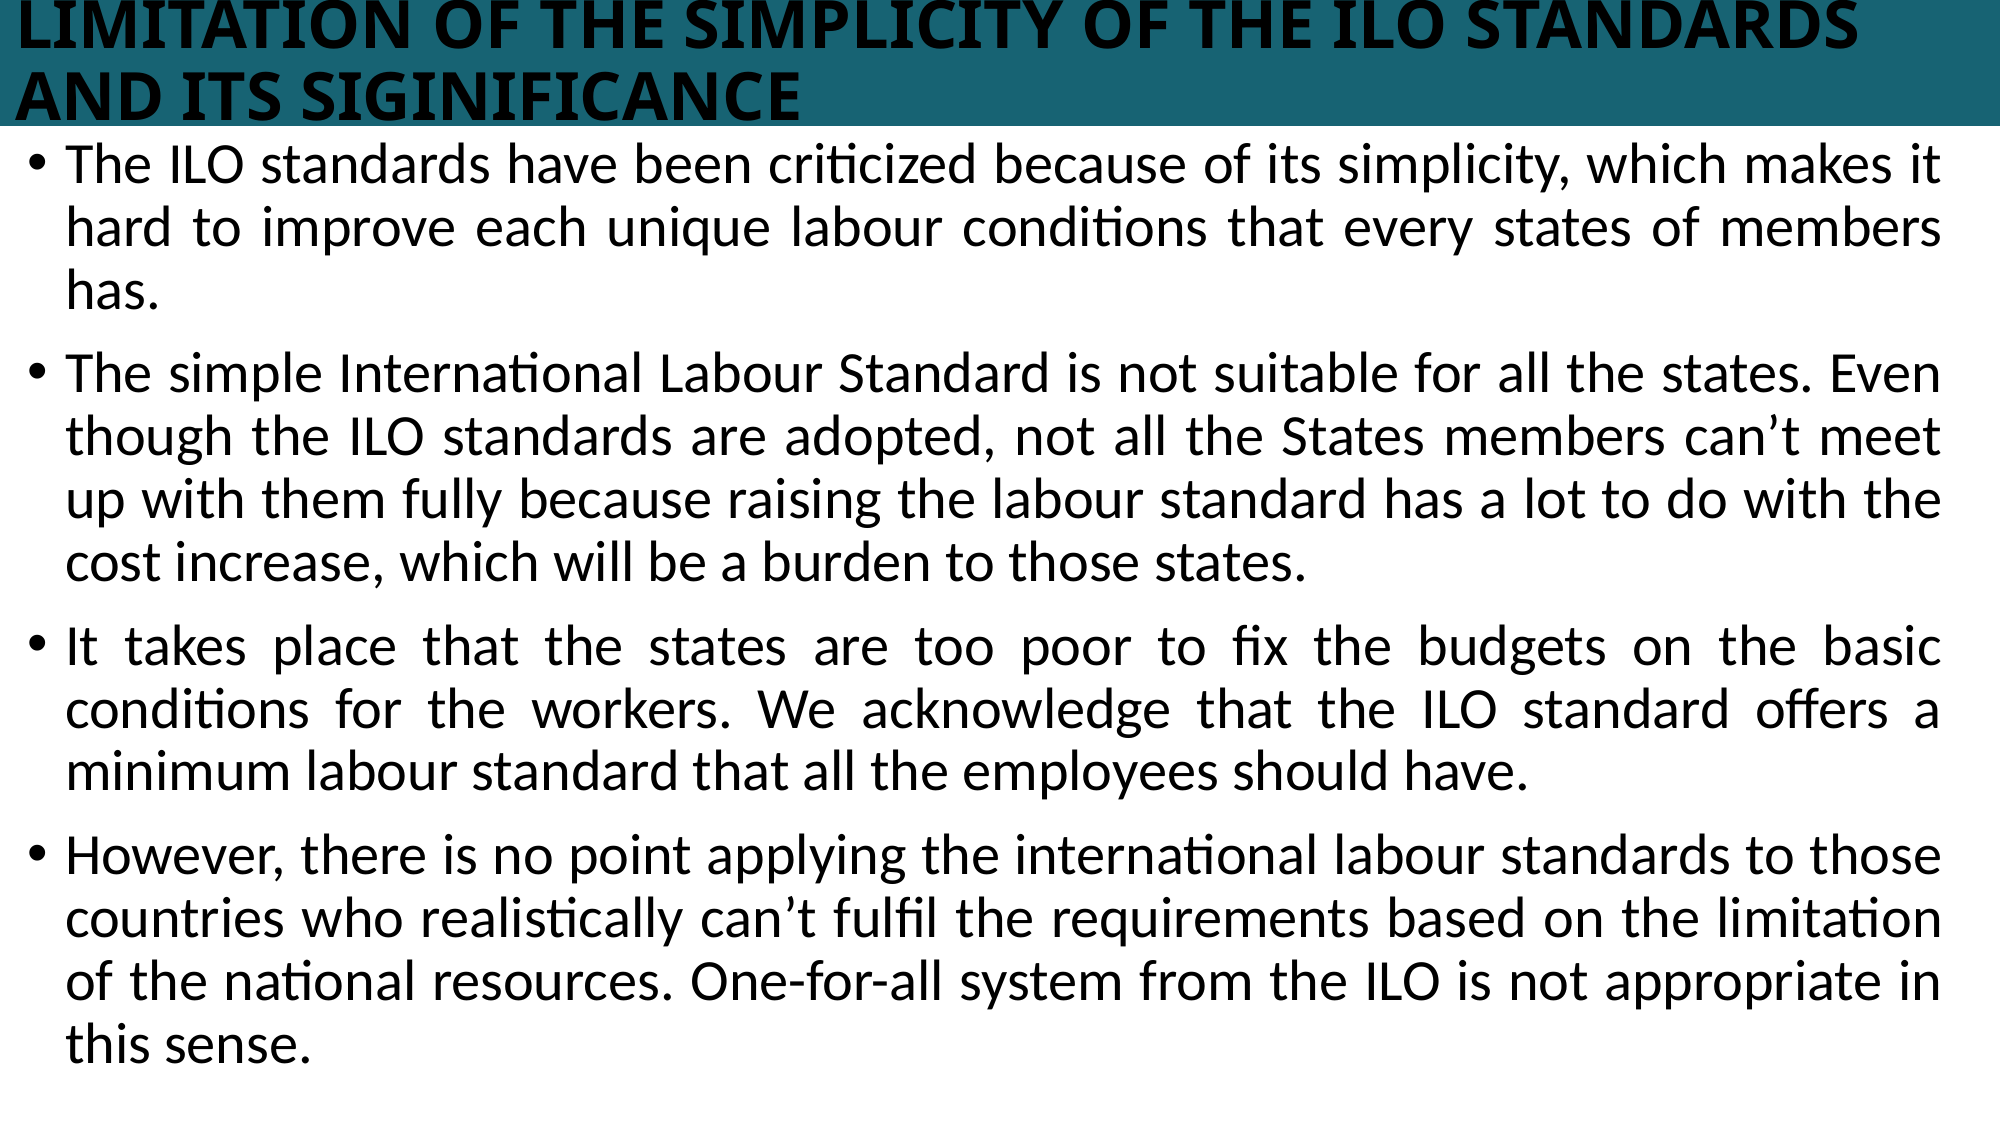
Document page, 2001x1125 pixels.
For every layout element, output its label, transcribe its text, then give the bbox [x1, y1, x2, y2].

list The ILO standards have been criticized because of its simplicity, which makes it hard to improve each unique labour conditions that every states of members has. The simple International Labour Standard is not suitable for all the states. Even though the ILO standards are adopted, not all the States members can’t meet up with them fully because raising the labour standard has a lot to do with the cost increase, which will be a burden to those states. It takes place that the states are too poor to fix the budgets on the basic conditions for the workers. We acknowledge that the ILO standard offers a minimum labour standard that all the employees should have. However, there is no point applying the international labour standards to those countries who realistically can’t fulfil the requirements based on the limitation of the national resources. One-for-all system from the ILO is not appropriate in this sense. [12, 125, 1959, 1095]
title LIMITATION OF THE SIMPLICITY OF THE ILO STANDARDS AND ITS SIGINIFICANCE [0, 0, 2000, 126]
